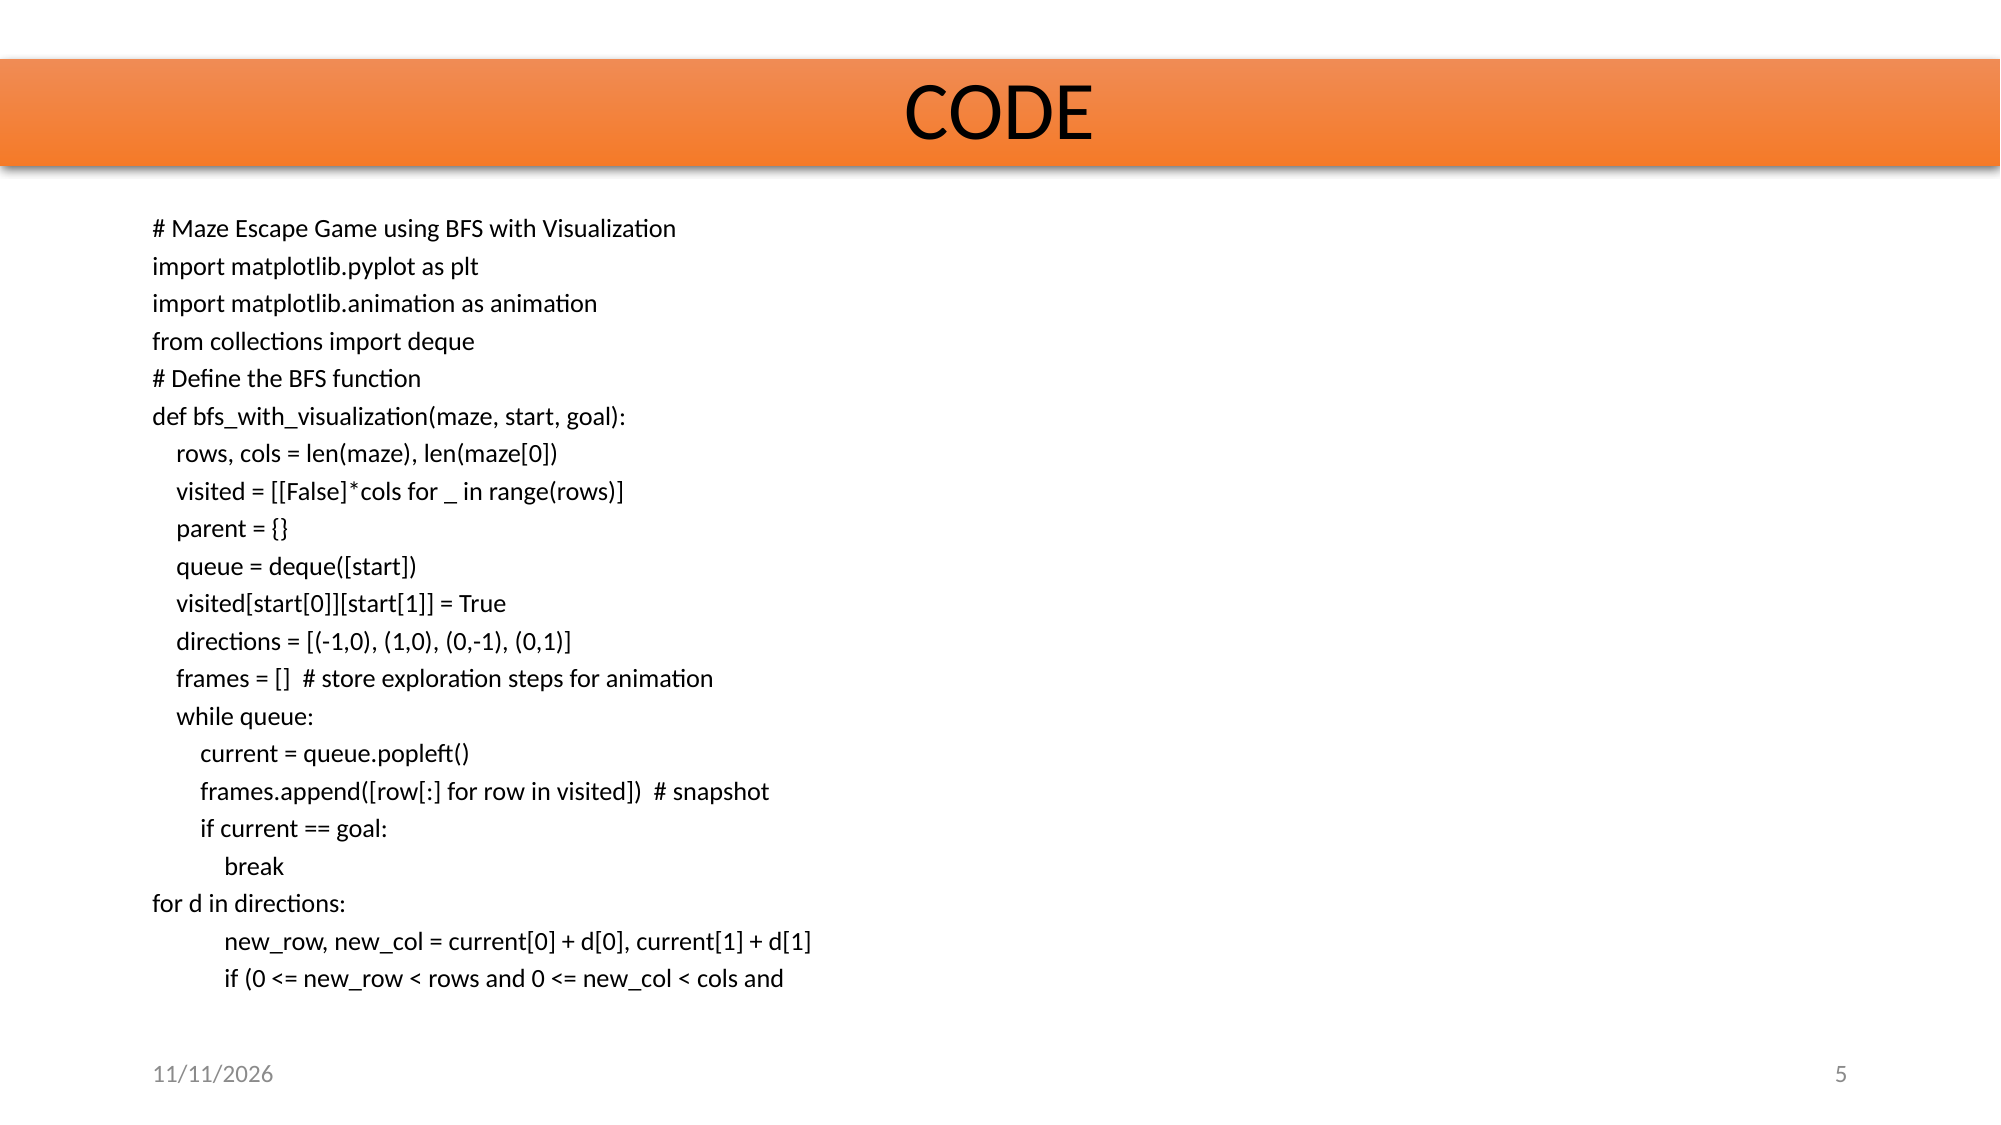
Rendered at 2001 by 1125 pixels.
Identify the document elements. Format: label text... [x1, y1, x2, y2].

title CODE [0, 59, 2000, 166]
list # Maze Escape Game using BFS with Visualization import matplotlib.pyplot as plt import matplotlib.animation as animation from collections import deque # Define the BFS function def bfs_with_visualization(maze, start, goal): rows, cols = len(maze), len(maze[0]) visited = [[False]*cols for _ in range(rows)] parent = {} queue = deque([start]) visited[start[0]][start[1]] = True directions = [(-1,0), (1,0), (0,-1), (0,1)] frames = [] # store exploration steps for animation while queue: current = queue.popleft() frames.append([row[:] for row in visited]) # snapshot if current == goal: break for d in directions: new_row, new_col = current[0] + d[0], current[1] + d[1] if (0 <= new_row < rows and 0 <= new_col < cols and [137, 207, 1863, 1014]
slide_number 5 [1412, 1042, 1863, 1103]
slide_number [137, 1042, 588, 1103]
